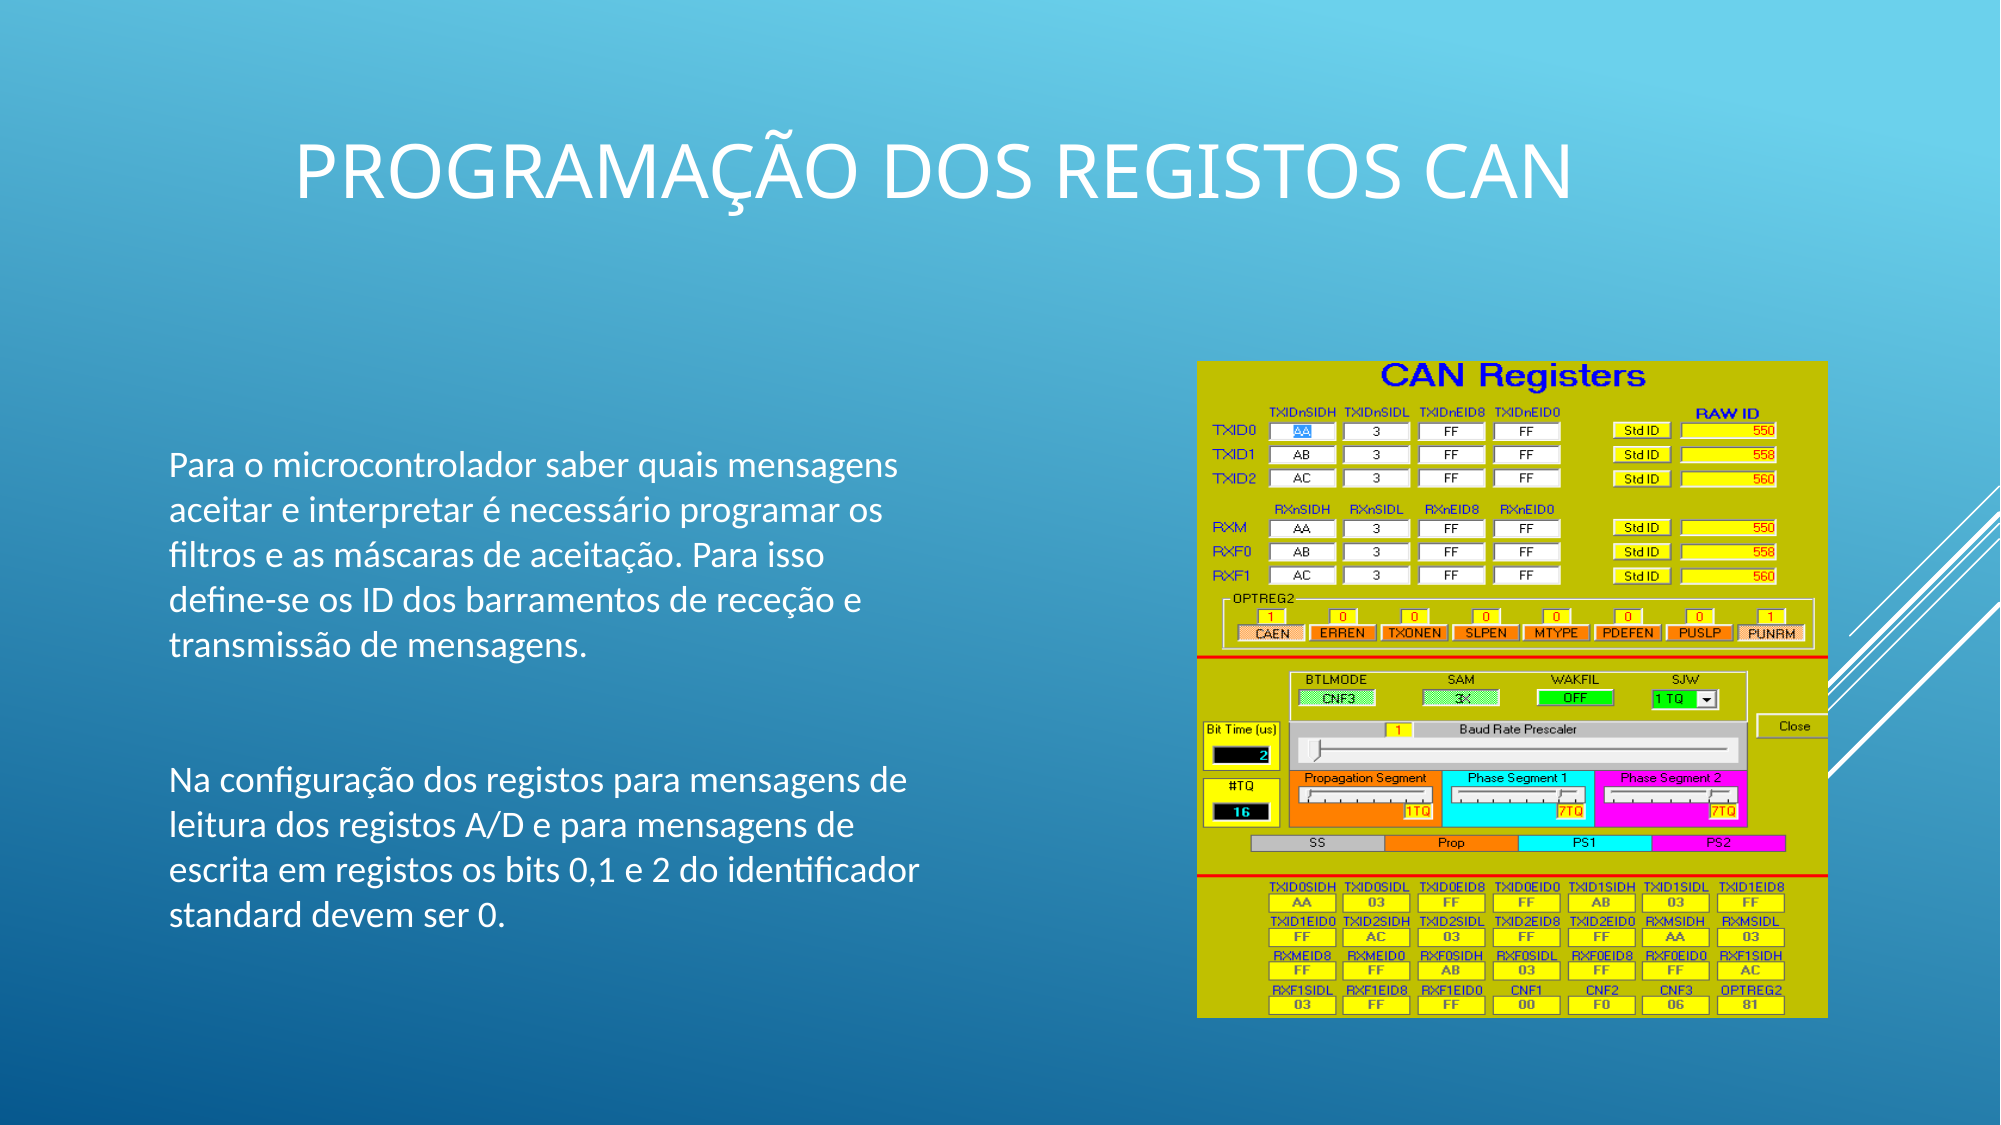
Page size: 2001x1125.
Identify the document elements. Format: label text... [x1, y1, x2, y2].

text_box Para o microcontrolador saber quais mensagens aceitar e interpretar é necessário programar os filtros e as máscaras de aceitação. Para isso define-se os ID dos barramentos de receção e transmissão de mensagens. Na configuração dos registos para mensagens de leitura dos registos A/D e para mensagens de escrita em registos os bits 0,1 e 2 do identificador standard devem ser 0. [154, 432, 955, 942]
picture [1196, 361, 1828, 1019]
title Programação dos registos can [278, 67, 1788, 270]
